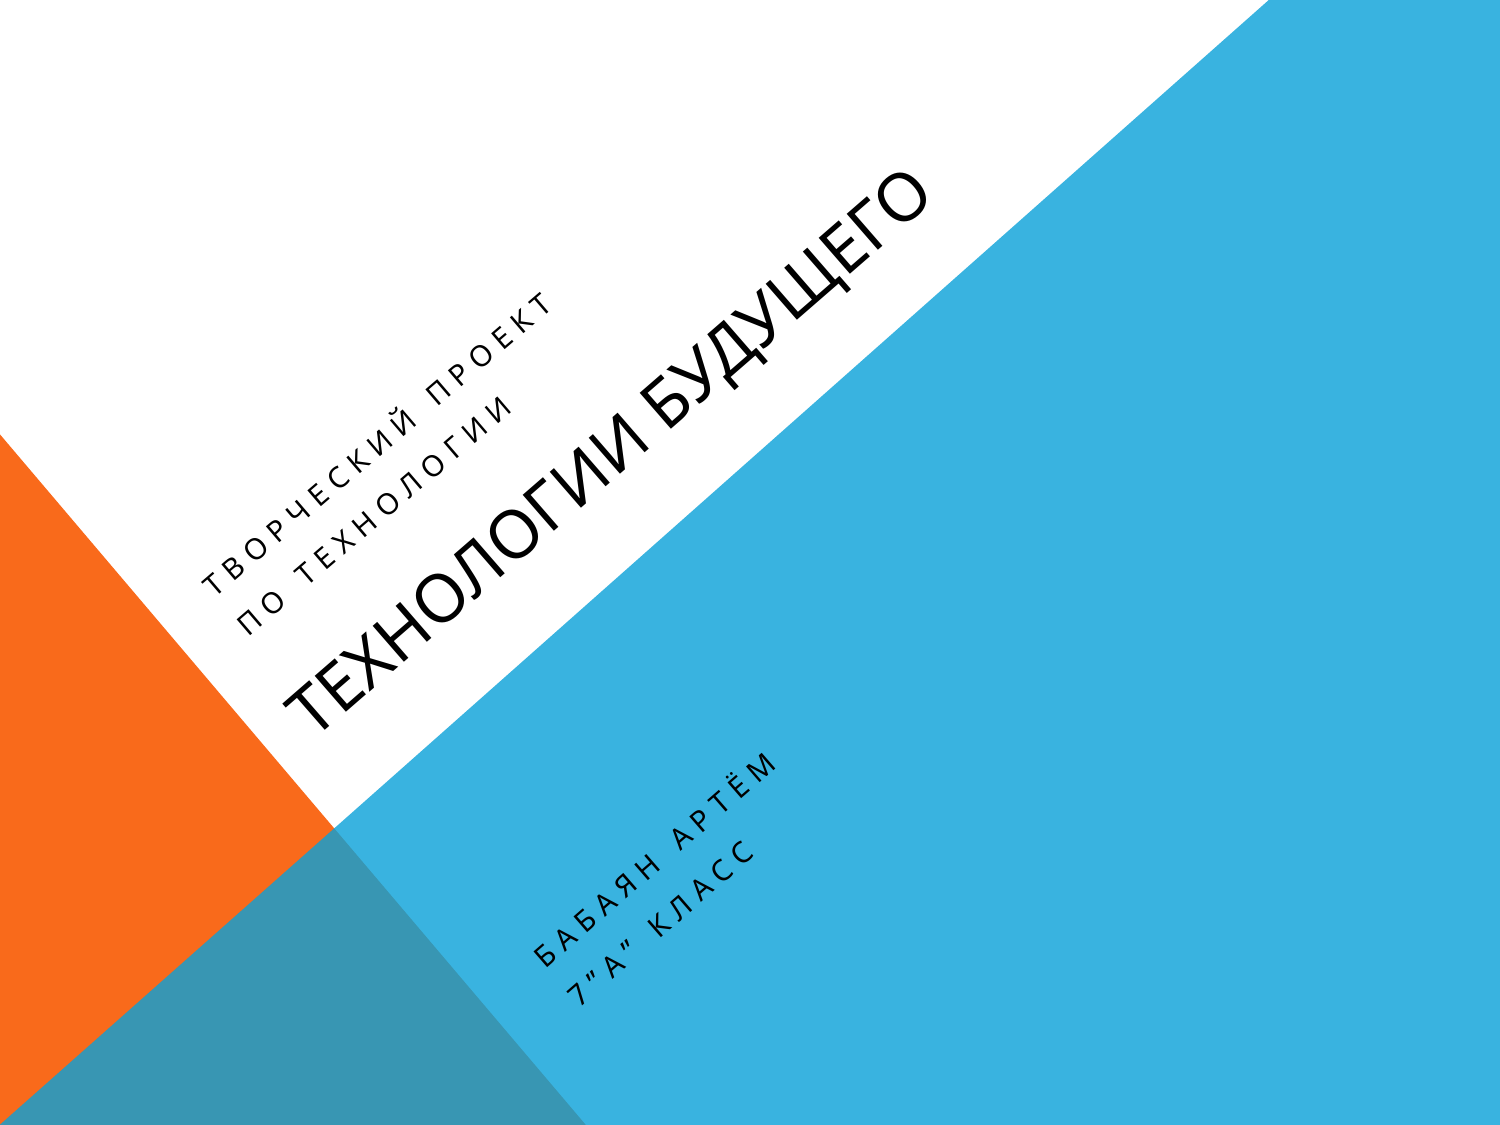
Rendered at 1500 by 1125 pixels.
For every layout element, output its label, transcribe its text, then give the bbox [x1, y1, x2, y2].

subtitle Бабаян Артём 7”А” класс [513, 255, 1431, 1084]
text_box Творческий проект По технологии [182, 0, 1038, 671]
title Технологии Будущего [120, 0, 1012, 762]
